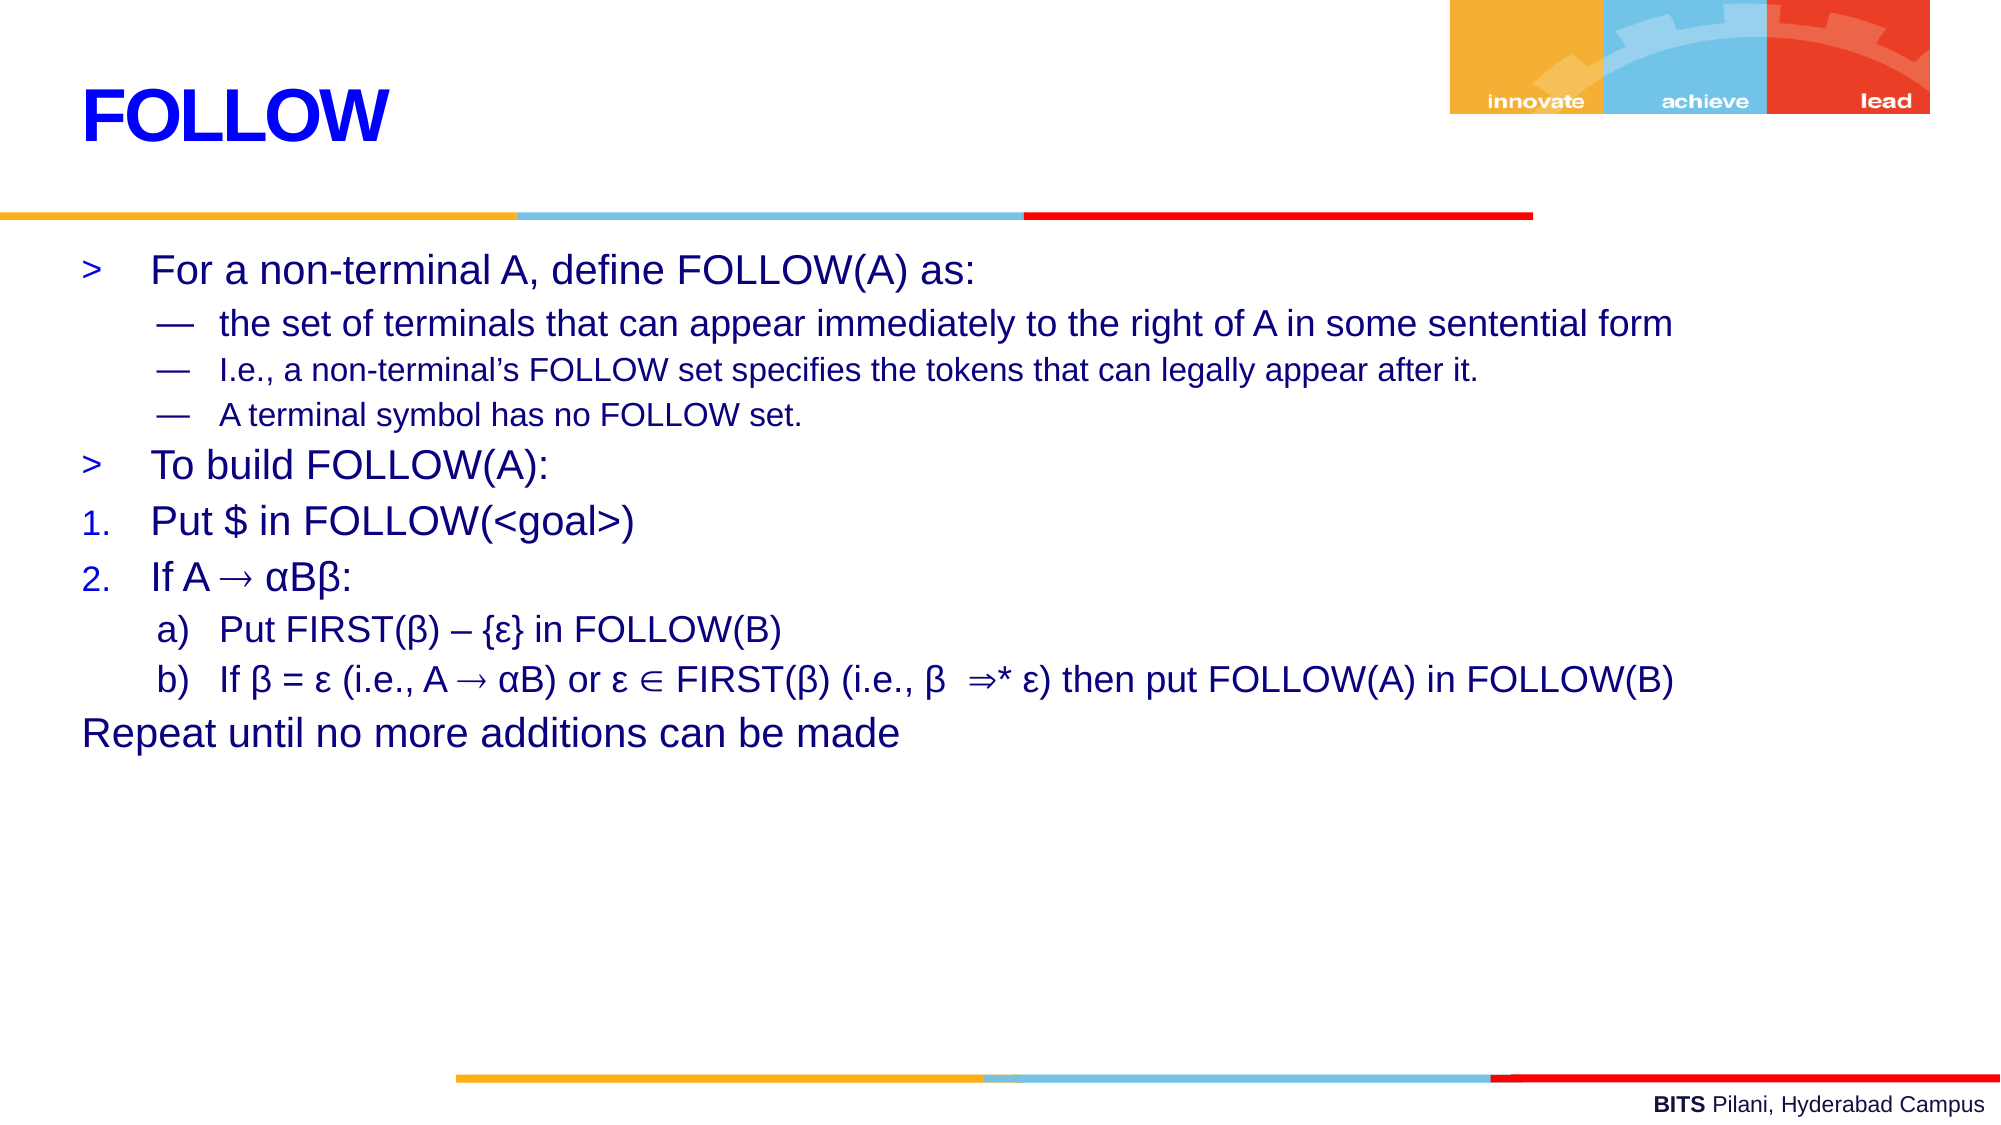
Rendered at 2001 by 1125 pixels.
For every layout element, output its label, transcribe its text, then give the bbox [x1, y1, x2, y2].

list For a non-terminal A, define FOLLOW(A) as: the set of terminals that can appear immediately to the right of A in some sentential form I.e., a non-terminal’s FOLLOW set specifies the tokens that can legally appear after it. A terminal symbol has no FOLLOW set. To build FOLLOW(A): Put $ in FOLLOW(<goal>) If A  αBβ: Put FIRST(β) – {ε} in FOLLOW(B) If β = ε (i.e., A  αB) or ε  FIRST(β) (i.e., β * ε) then put FOLLOW(A) in FOLLOW(B) Repeat until no more additions can be made [66, 239, 1867, 982]
list FOLLOW [66, 24, 1450, 213]
picture [1449, 0, 1930, 114]
